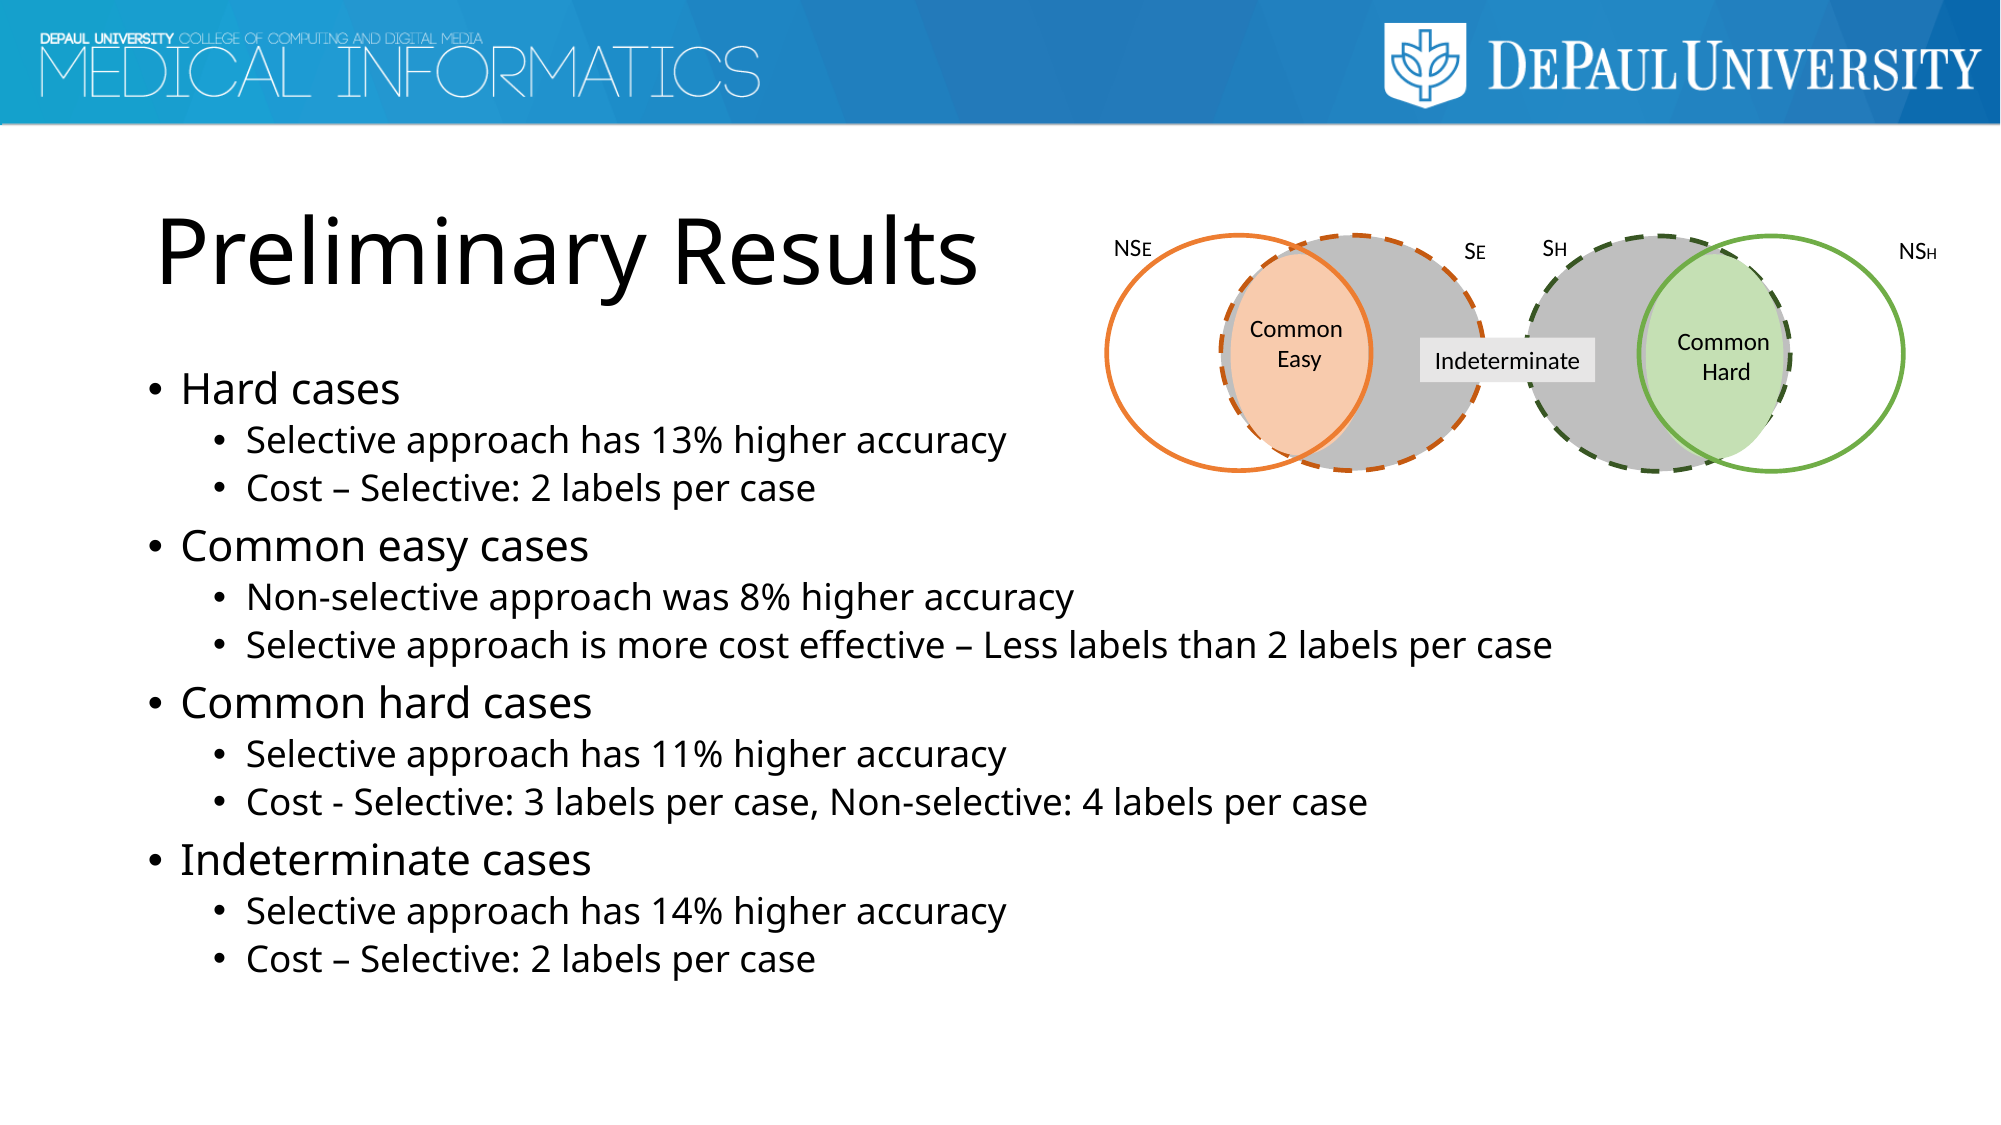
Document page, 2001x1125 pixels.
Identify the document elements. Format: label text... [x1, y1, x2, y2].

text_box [1099, 224, 1953, 472]
list Hard cases Selective approach has 13% higher accuracy Cost – Selective: 2 labels per case Common easy cases Non-selective approach was 8% higher accuracy Selective approach is more cost effective – Less labels than 2 labels per case Common hard cases Selective approach has 11% higher accuracy Cost - Selective: 3 labels per case, Non-selective: 4 labels per case Indeterminate cases Selective approach has 14% higher accuracy Cost – Selective: 2 labels per case [132, 360, 1858, 997]
picture [0, 0, 2001, 1125]
title Preliminary Results [139, 146, 1865, 360]
